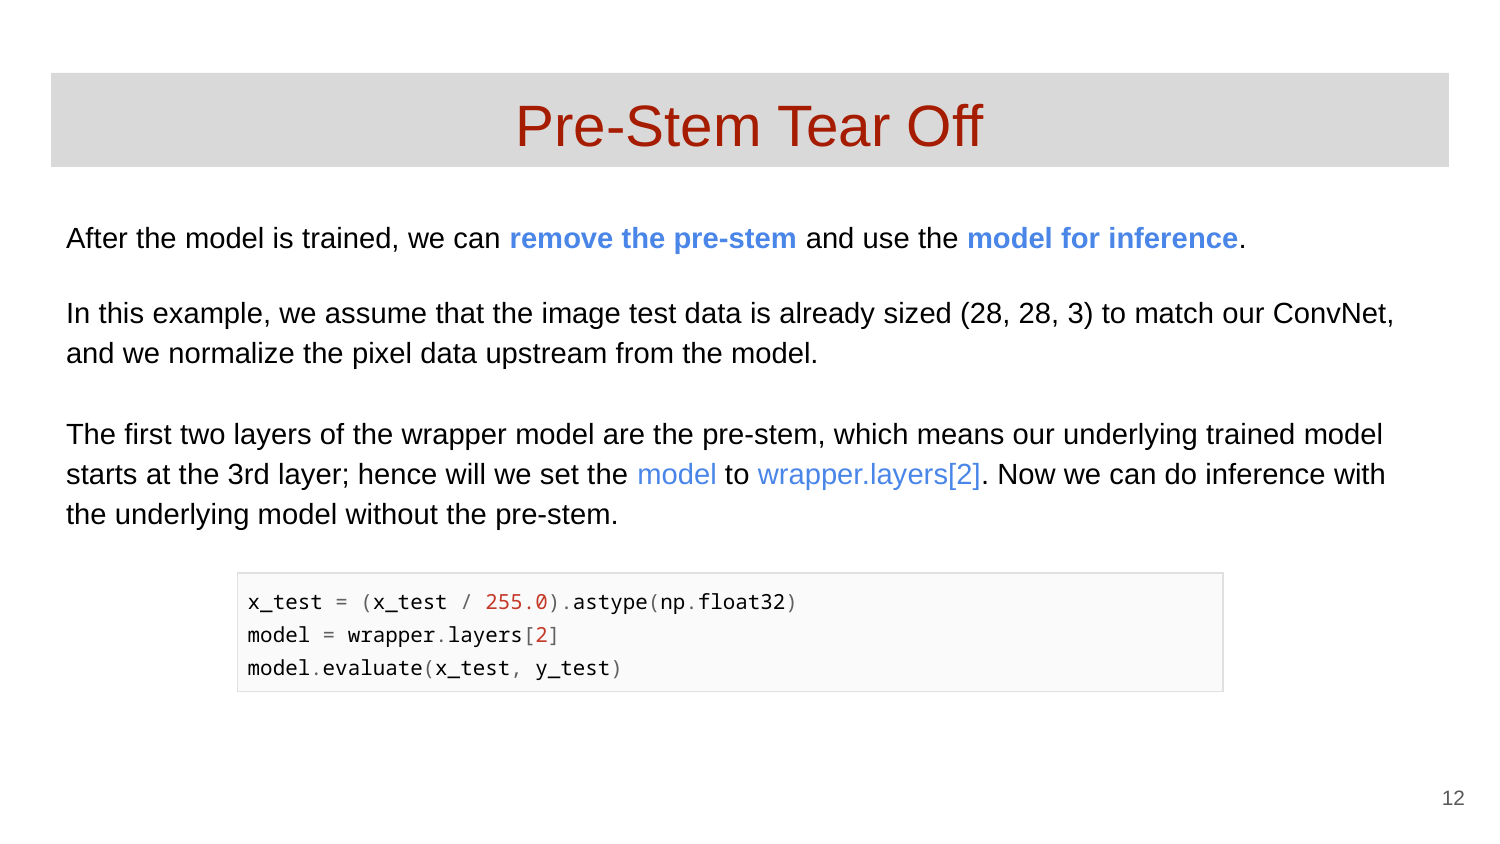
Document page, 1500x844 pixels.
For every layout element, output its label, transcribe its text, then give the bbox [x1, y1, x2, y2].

table_header x_test = (x_test / 255.0).astype(np.float32) model = wrapper.layers[2] model.evaluate(x_test, y_test) [238, 574, 1222, 691]
text_box After the model is trained, we can remove the pre-stem and use the model for inference. In this example, we assume that the image test data is already sized (28, 28, 3) to match our ConvNet, and we normalize the pixel data upstream from the model. The first two layers of the wrapper model are the pre-stem, which means our underlying trained model starts at the 3rd layer; hence will we set the model to wrapper.layers[2]. Now we can do inference with the underlying model without the pre-stem. [51, 199, 1443, 541]
title Pre-Stem Tear Off [51, 72, 1449, 167]
slide_number ‹#› [1389, 764, 1480, 830]
